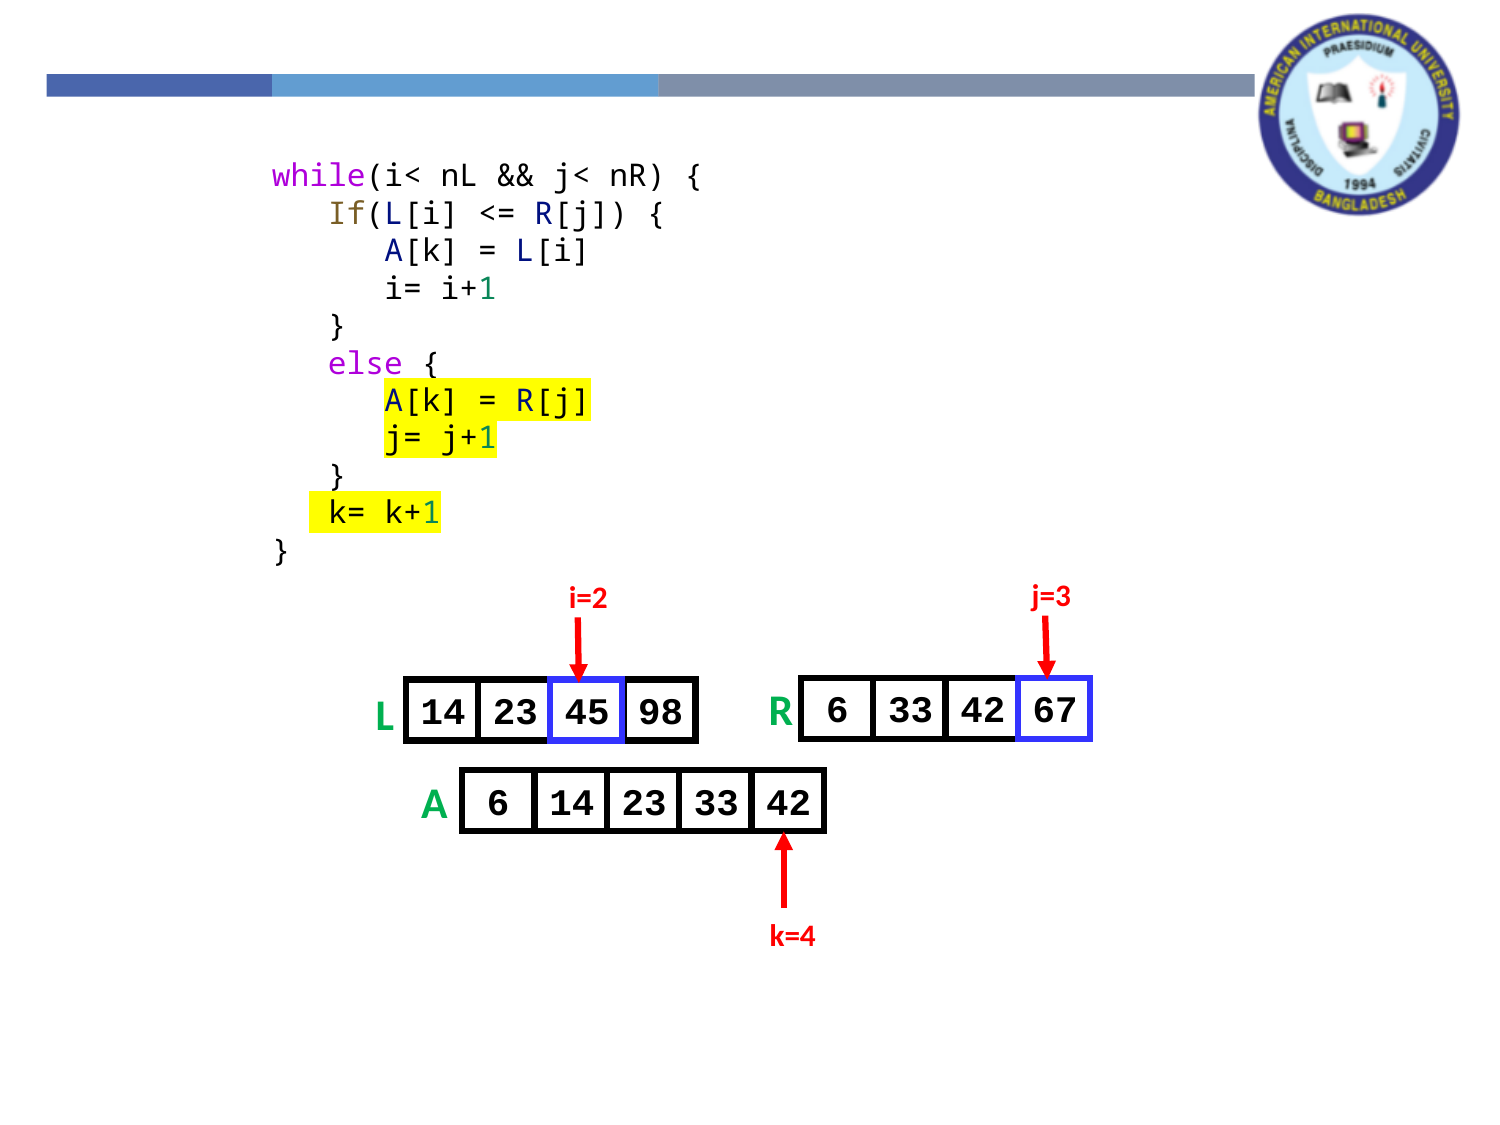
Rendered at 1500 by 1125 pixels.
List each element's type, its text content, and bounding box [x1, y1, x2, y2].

text_box 6 [809, 678, 873, 739]
text_box 33 [873, 678, 945, 739]
text_box A [406, 766, 463, 835]
text_box while(i< nL && j< nR) { If(L[i] <= R[j]) { A[k] = L[i] i= i+1 } else { A[k] = R[j] j= j+1 } k= k+1 } [200, 148, 737, 575]
text_box 42 [751, 770, 824, 832]
text_box 14 [410, 679, 478, 741]
text_box 23 [478, 679, 549, 741]
text_box i=2 [554, 575, 623, 623]
text_box 33 [679, 770, 751, 832]
text_box L [360, 679, 410, 747]
text_box 42 [945, 678, 1017, 739]
picture [1254, 9, 1465, 221]
text_box 6 [463, 770, 534, 832]
text_box j=3 [1016, 568, 1086, 621]
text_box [1044, 615, 1048, 681]
text_box 67 [1017, 678, 1091, 739]
text_box 23 [606, 770, 679, 832]
text_box 14 [534, 770, 606, 832]
text_box k=4 [754, 908, 831, 961]
text_box 45 [549, 679, 623, 741]
text_box R [753, 674, 809, 742]
text_box 98 [623, 679, 696, 741]
